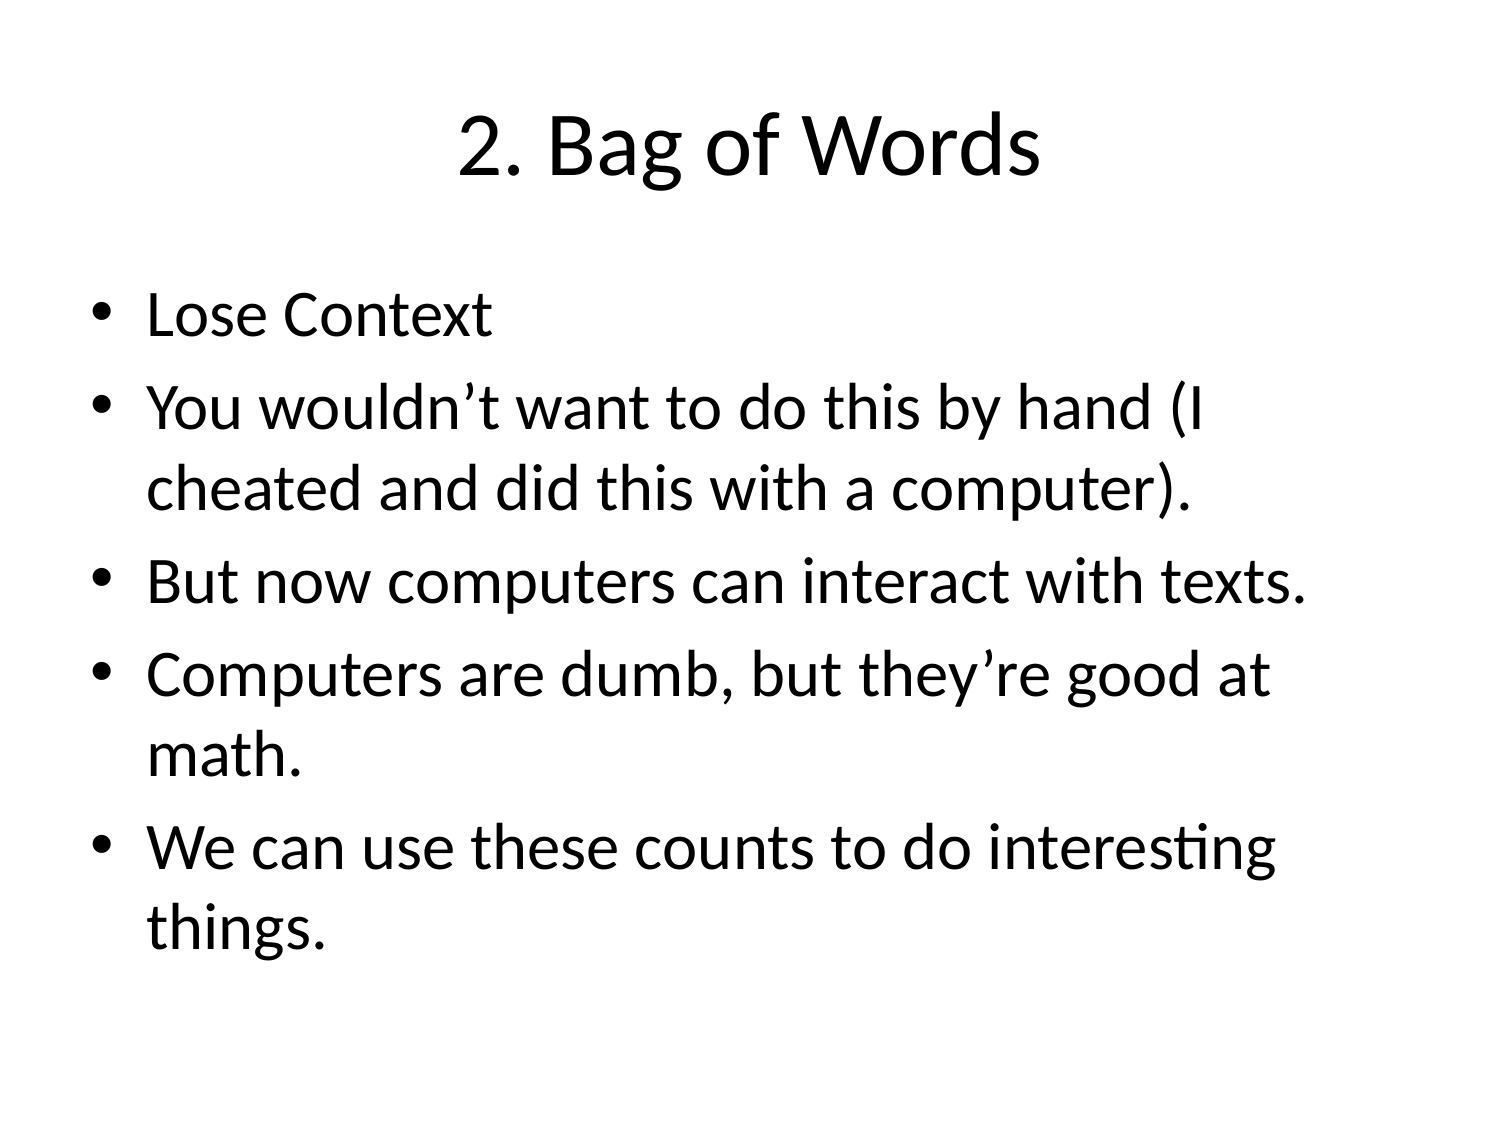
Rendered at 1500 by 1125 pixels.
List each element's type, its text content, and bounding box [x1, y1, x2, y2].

list Lose Context You wouldn’t want to do this by hand (I cheated and did this with a computer). But now computers can interact with texts. Computers are dumb, but they’re good at math. We can use these counts to do interesting things. [75, 262, 1425, 1005]
title 2. Bag of Words [75, 45, 1425, 233]
